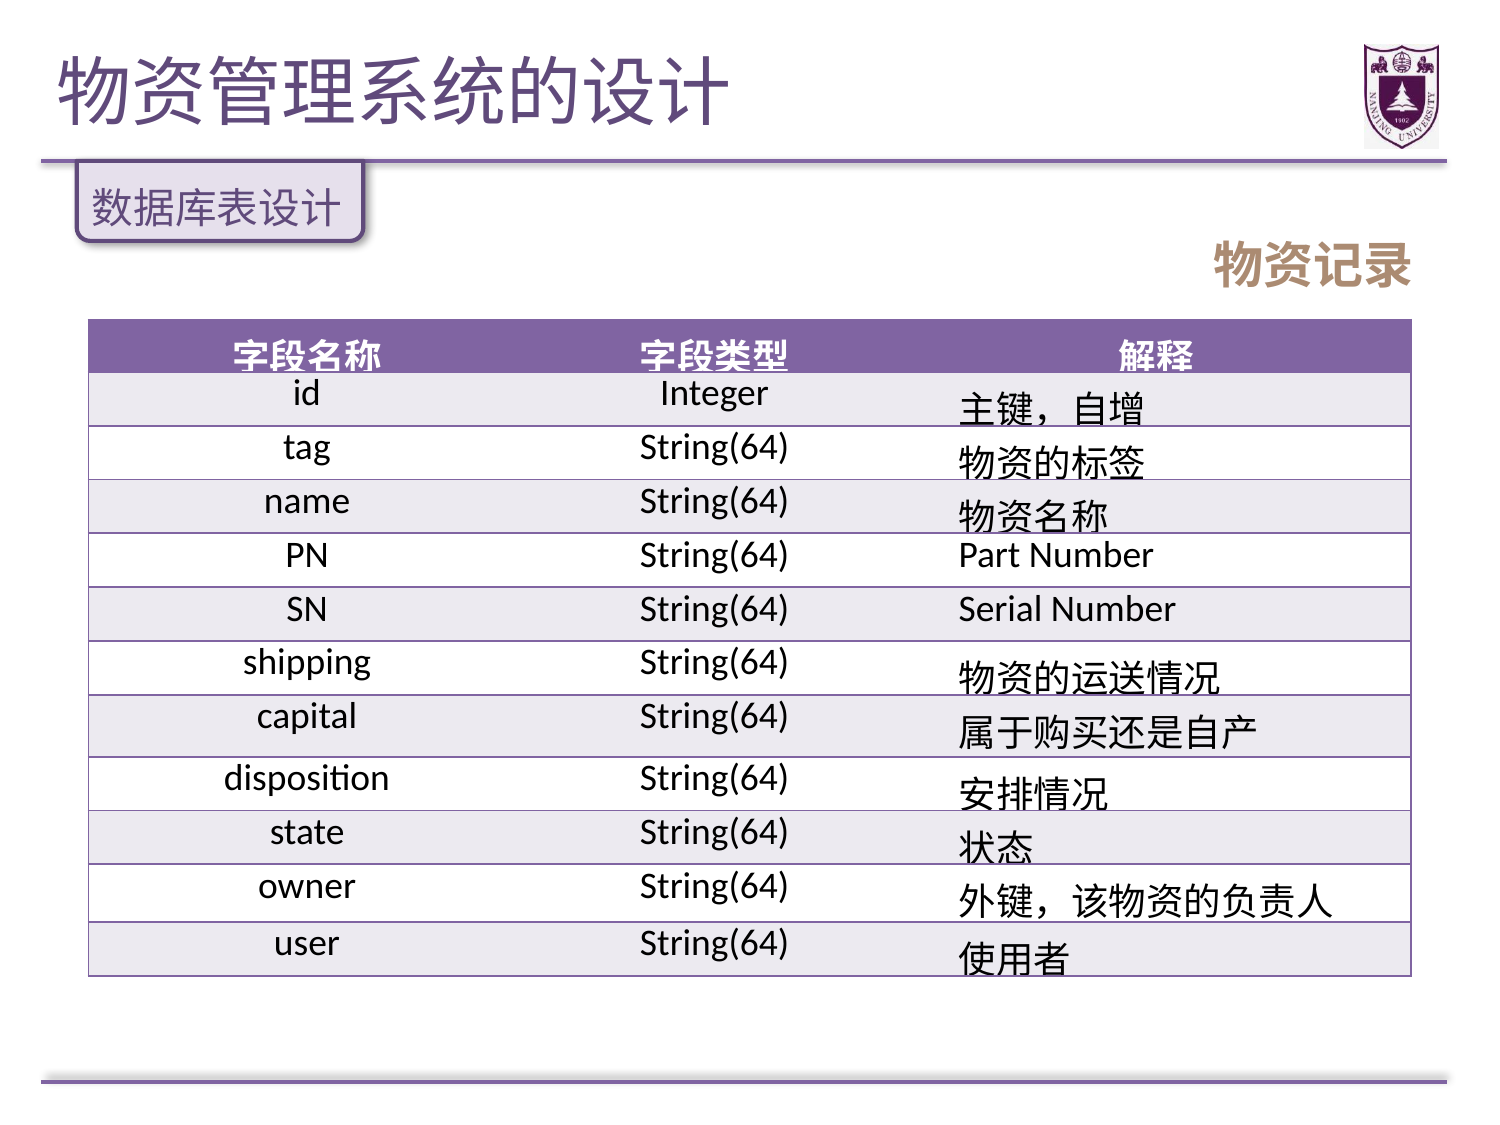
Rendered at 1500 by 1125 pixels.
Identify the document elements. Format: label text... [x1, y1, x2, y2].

table_cell String(64) [528, 758, 903, 810]
table_cell String(64) [528, 480, 903, 532]
table_cell String(64) [528, 534, 903, 586]
table_cell 外键，该物资的负责人 [903, 865, 1410, 921]
table_cell tag [89, 427, 528, 479]
table_cell 属于购买还是自产 [903, 696, 1410, 756]
table_cell 物资的标签 [903, 427, 1410, 479]
table_cell name [89, 480, 528, 532]
table_cell Part Number [903, 534, 1410, 586]
table_cell 物资的运送情况 [903, 642, 1410, 694]
table_cell PN [89, 534, 528, 586]
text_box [76, 148, 426, 242]
table_header 字段类型 [528, 321, 903, 371]
text_box 物资记录 [1198, 226, 1500, 302]
table_header 解释 [903, 321, 1410, 371]
table_cell id [89, 373, 528, 425]
table_cell Serial Number [903, 588, 1410, 640]
table_cell user [89, 923, 528, 975]
table_cell SN [89, 588, 528, 640]
table_cell state [89, 811, 528, 863]
table_cell String(64) [528, 923, 903, 975]
table_cell String(64) [528, 588, 903, 640]
table_cell String(64) [528, 865, 903, 921]
table_cell owner [89, 865, 528, 921]
table_cell Integer [528, 373, 903, 425]
table_cell disposition [89, 758, 528, 810]
table_cell String(64) [528, 427, 903, 479]
table_cell 安排情况 [903, 758, 1410, 810]
table_cell shipping [89, 642, 528, 694]
table_cell String(64) [528, 811, 903, 863]
table_cell String(64) [528, 696, 903, 756]
table_cell 使用者 [903, 923, 1410, 975]
picture [1363, 43, 1439, 150]
title 物资管理系统的设计 [41, 19, 1392, 158]
table_cell String(64) [528, 642, 903, 694]
table_cell capital [89, 696, 528, 756]
table_header 字段名称 [89, 321, 528, 371]
table_cell 状态 [903, 811, 1410, 863]
table_cell 物资名称 [903, 480, 1410, 532]
table_cell 主键，自增 [903, 373, 1410, 425]
